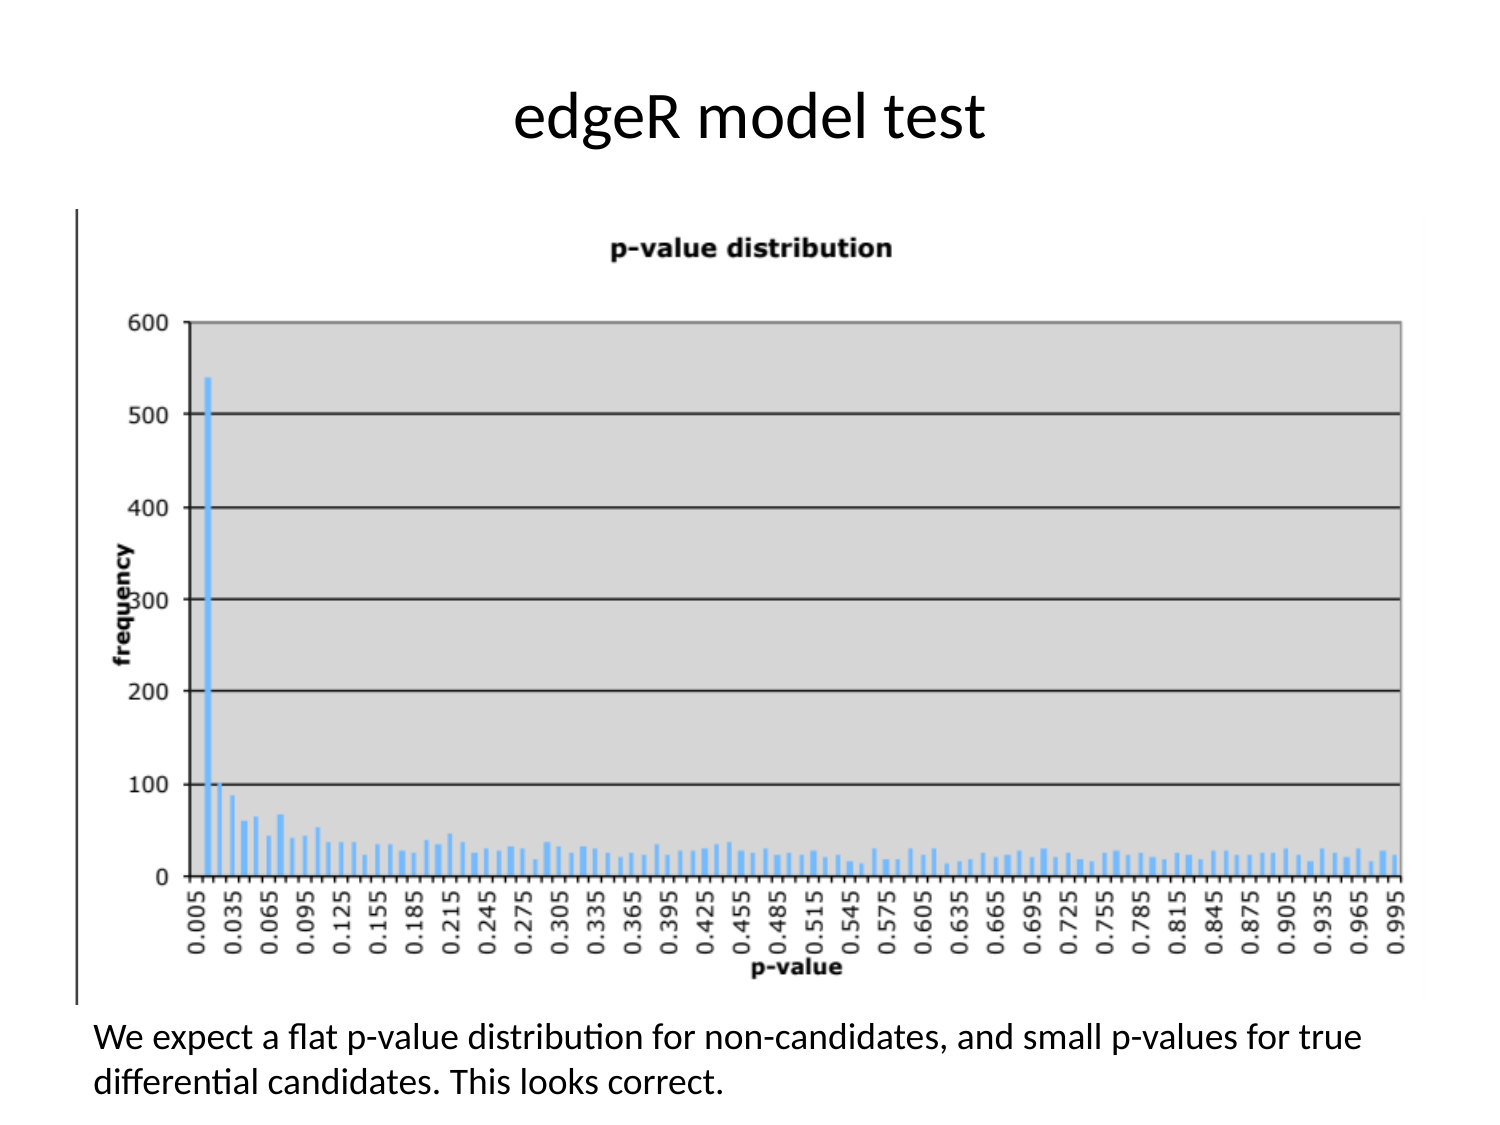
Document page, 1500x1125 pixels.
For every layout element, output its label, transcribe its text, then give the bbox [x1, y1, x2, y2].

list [74, 209, 1426, 1006]
text_box We expect a flat p-value distribution for non-candidates, and small p-values for true differential candidates. This looks correct. [78, 1013, 1398, 1110]
title edgeR model test [75, 45, 1425, 179]
